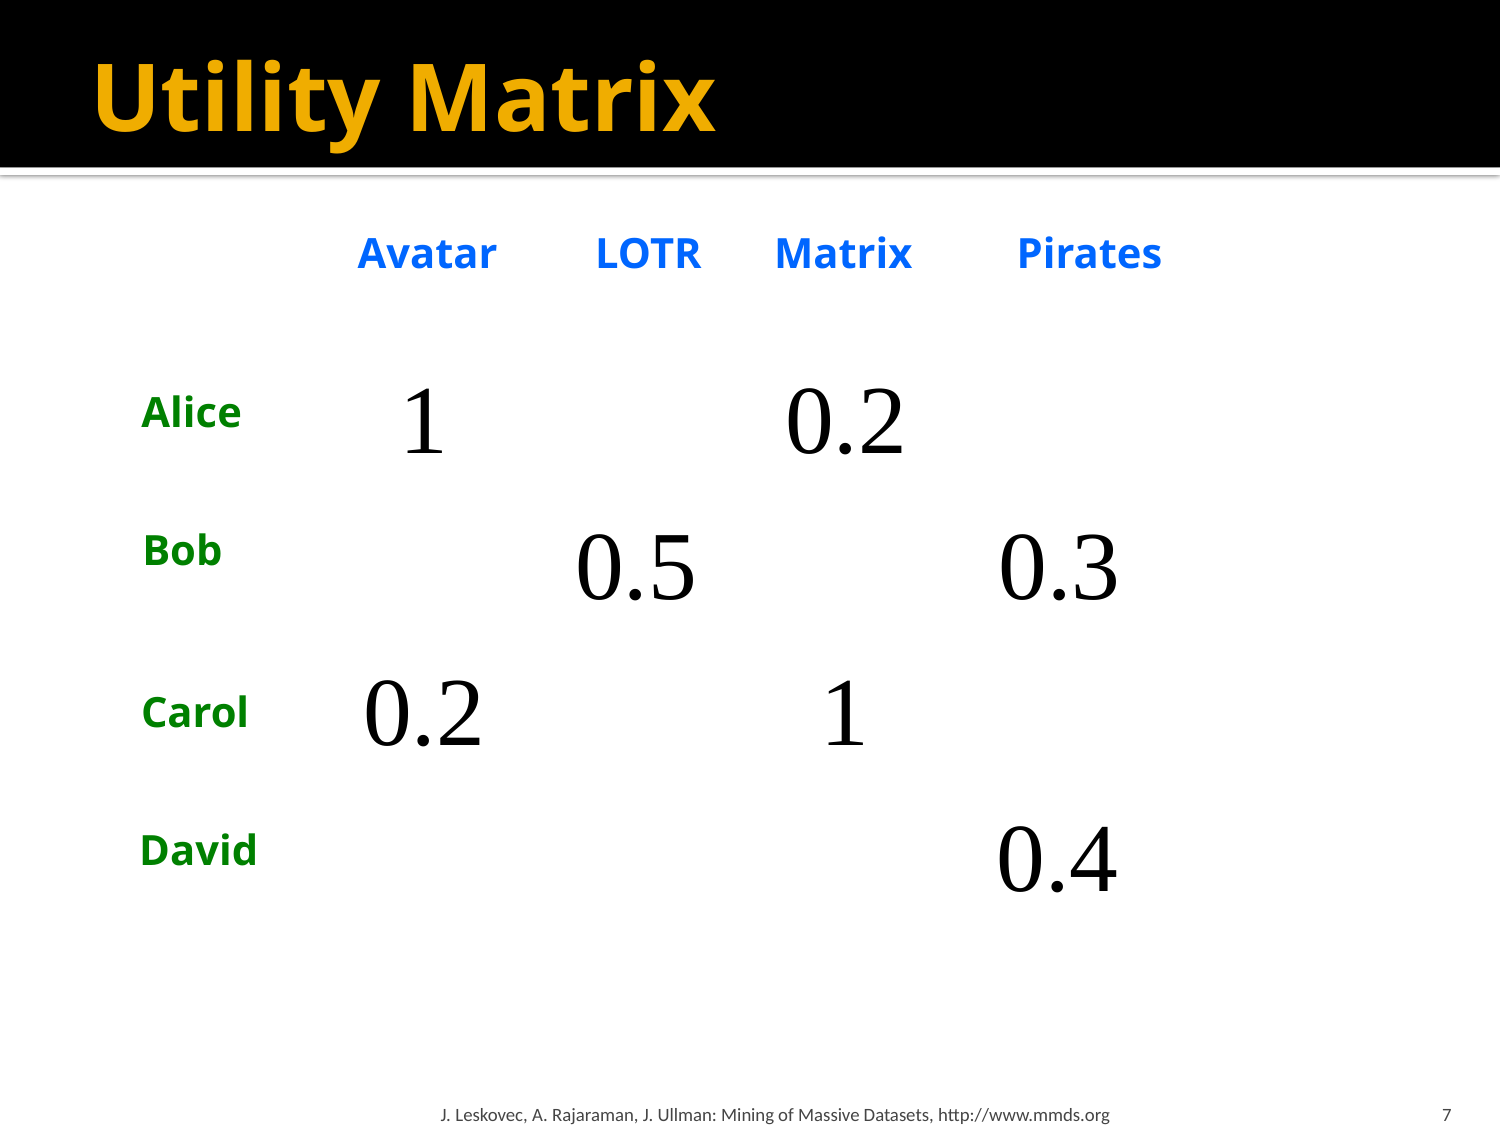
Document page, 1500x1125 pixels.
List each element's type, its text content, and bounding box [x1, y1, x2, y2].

text_box Avatar [342, 219, 513, 284]
title Utility Matrix [75, 12, 1425, 175]
footer J. Leskovec, A. Rajaraman, J. Ullman: Mining of Massive Datasets, http://www.mmds.org [433, 1080, 1337, 1125]
text_box Carol [126, 678, 265, 744]
text_box Matrix [759, 219, 928, 284]
slide_number 7 [1345, 1080, 1467, 1125]
text_box David [124, 816, 274, 882]
text_box Bob [127, 516, 238, 582]
text_box Pirates [1001, 219, 1178, 284]
text_box LOTR [580, 219, 717, 284]
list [349, 362, 1138, 931]
text_box Alice [126, 378, 257, 444]
